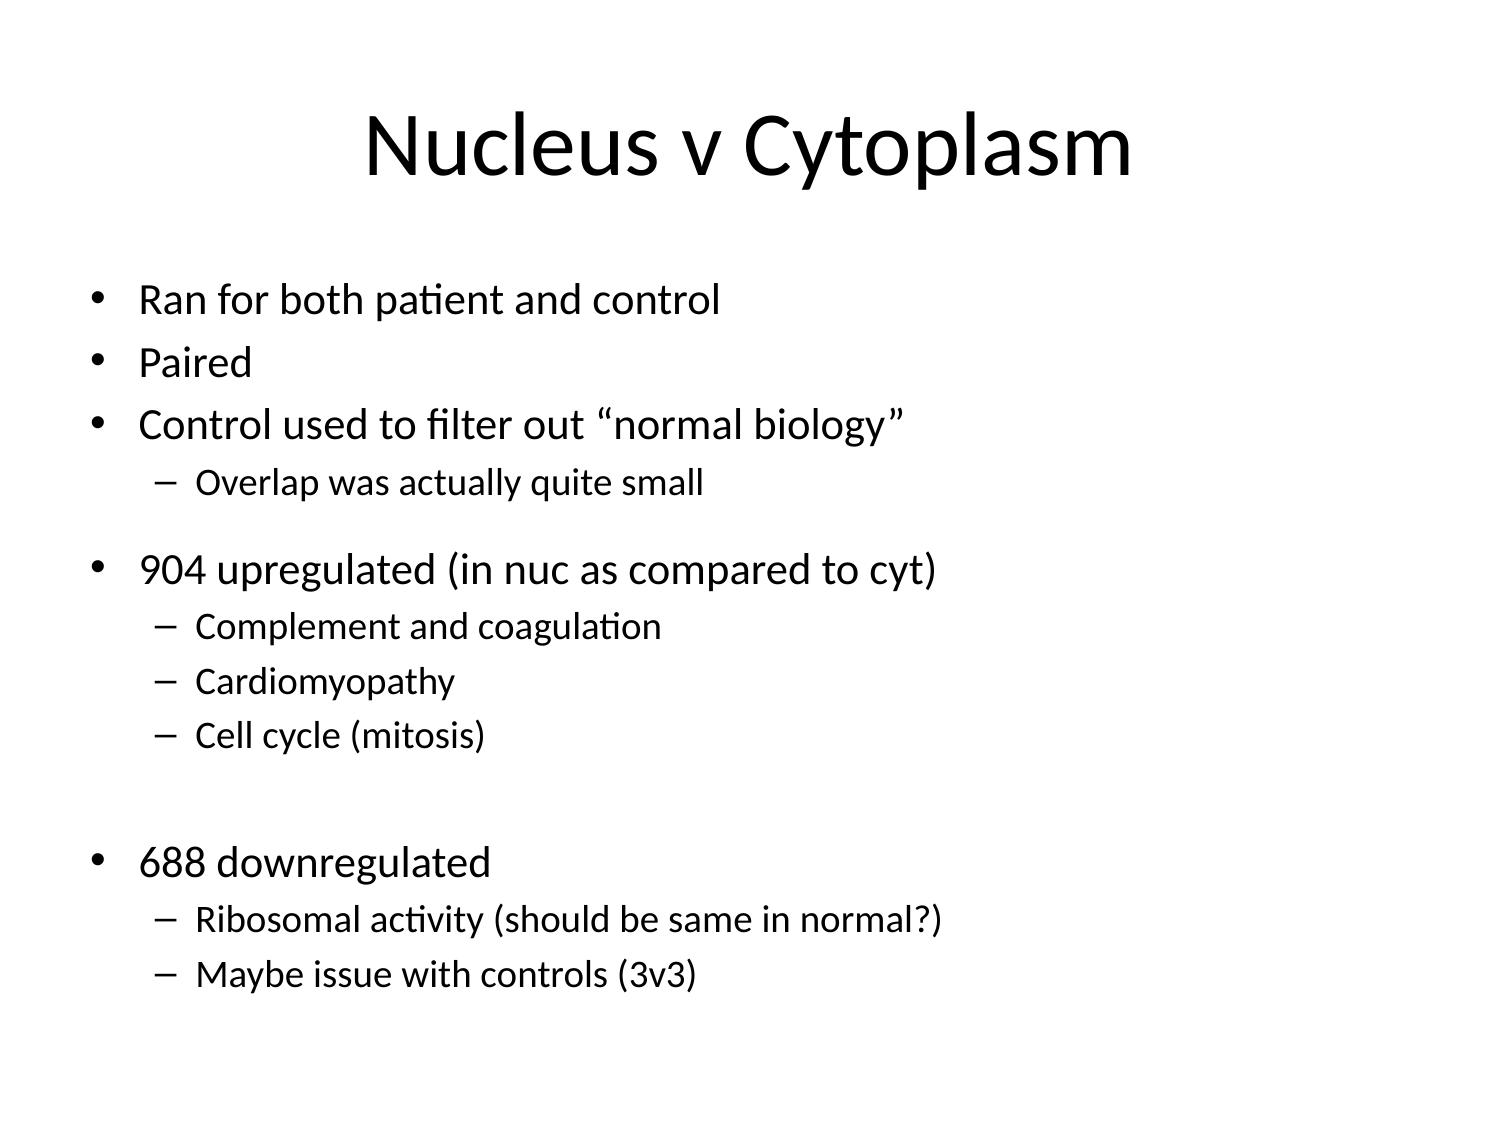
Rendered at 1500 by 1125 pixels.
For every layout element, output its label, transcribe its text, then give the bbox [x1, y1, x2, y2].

list Ran for both patient and control Paired Control used to filter out “normal biology” Overlap was actually quite small 904 upregulated (in nuc as compared to cyt) Complement and coagulation Cardiomyopathy Cell cycle (mitosis) 688 downregulated Ribosomal activity (should be same in normal?) Maybe issue with controls (3v3) [75, 262, 1425, 1005]
title Nucleus v Cytoplasm [75, 45, 1425, 233]
